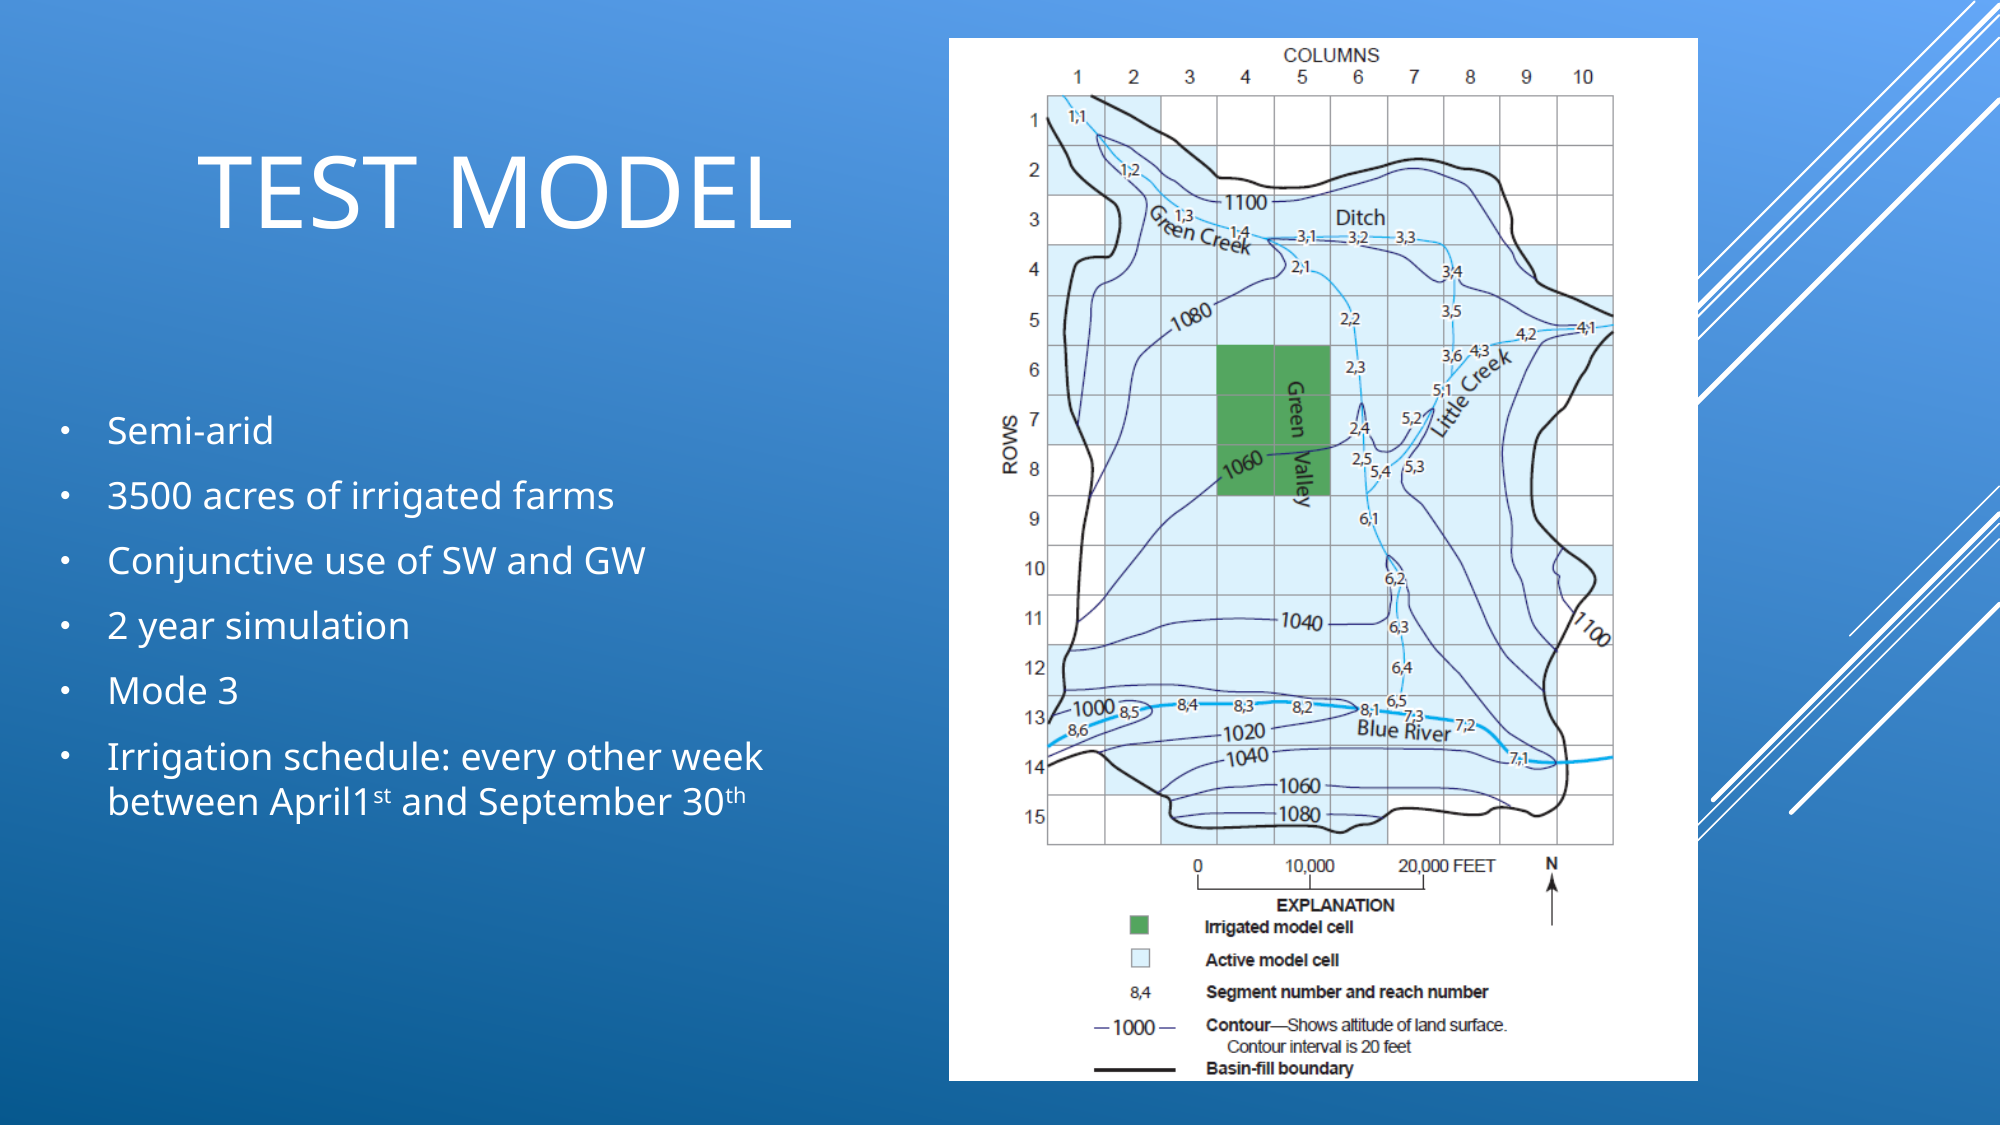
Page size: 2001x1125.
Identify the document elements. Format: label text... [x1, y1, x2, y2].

picture [949, 38, 1699, 1081]
title Test Model [182, 0, 1495, 257]
subtitle Semi-arid 3500 acres of irrigated farms Conjunctive use of SW and GW 2 year simulation Mode 3 Irrigation schedule: every other week between April1st and September 30th [45, 399, 920, 720]
